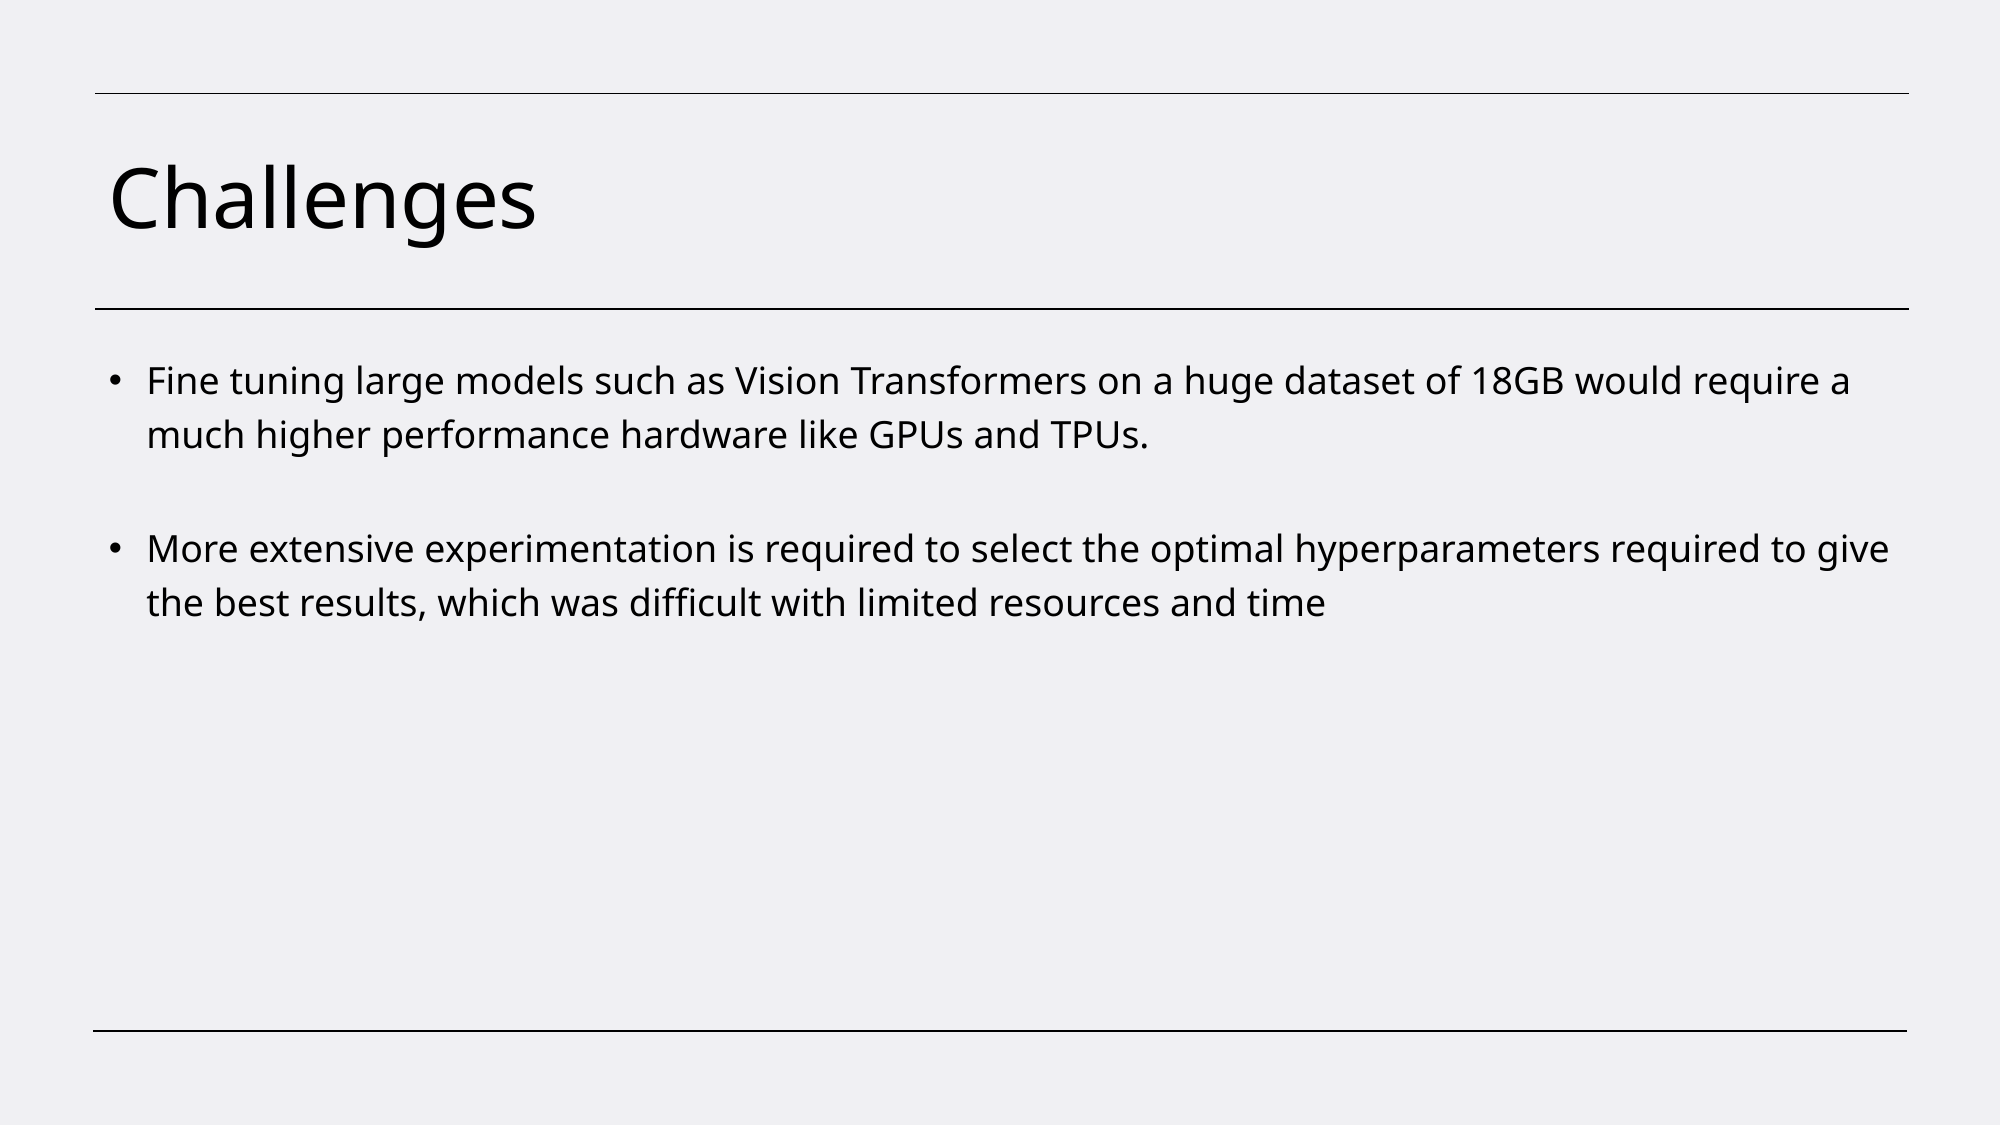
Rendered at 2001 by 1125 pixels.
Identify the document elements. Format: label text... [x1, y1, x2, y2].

list Fine tuning large models such as Vision Transformers on a huge dataset of 18GB would require a much higher performance hardware like GPUs and TPUs. More extensive experimentation is required to select the optimal hyperparameters required to give the best results, which was difficult with limited resources and time [93, 340, 1908, 983]
title Challenges [93, 113, 1907, 291]
